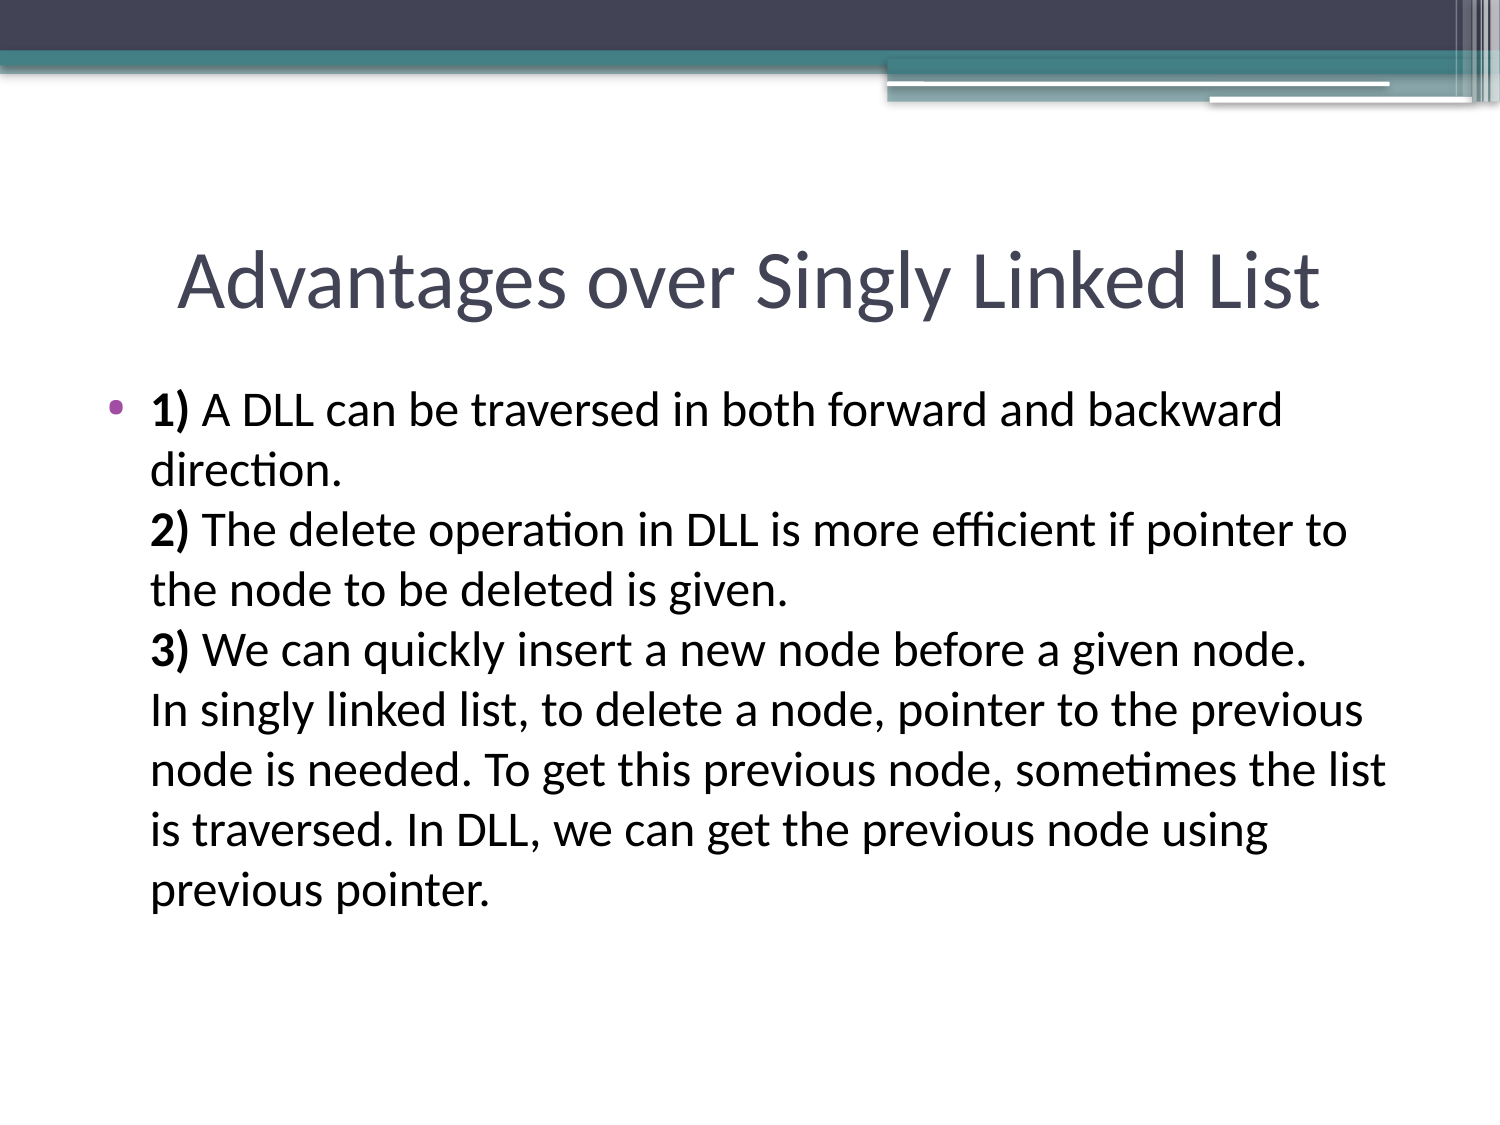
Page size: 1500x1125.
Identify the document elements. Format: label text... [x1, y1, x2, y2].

title Advantages over Singly Linked List [75, 187, 1425, 363]
list 1) A DLL can be traversed in both forward and backward direction. 2) The delete operation in DLL is more efficient if pointer to the node to be deleted is given. 3) We can quickly insert a new node before a given node. In singly linked list, to delete a node, pointer to the previous node is needed. To get this previous node, sometimes the list is traversed. In DLL, we can get the previous node using previous pointer. [75, 368, 1425, 1079]
